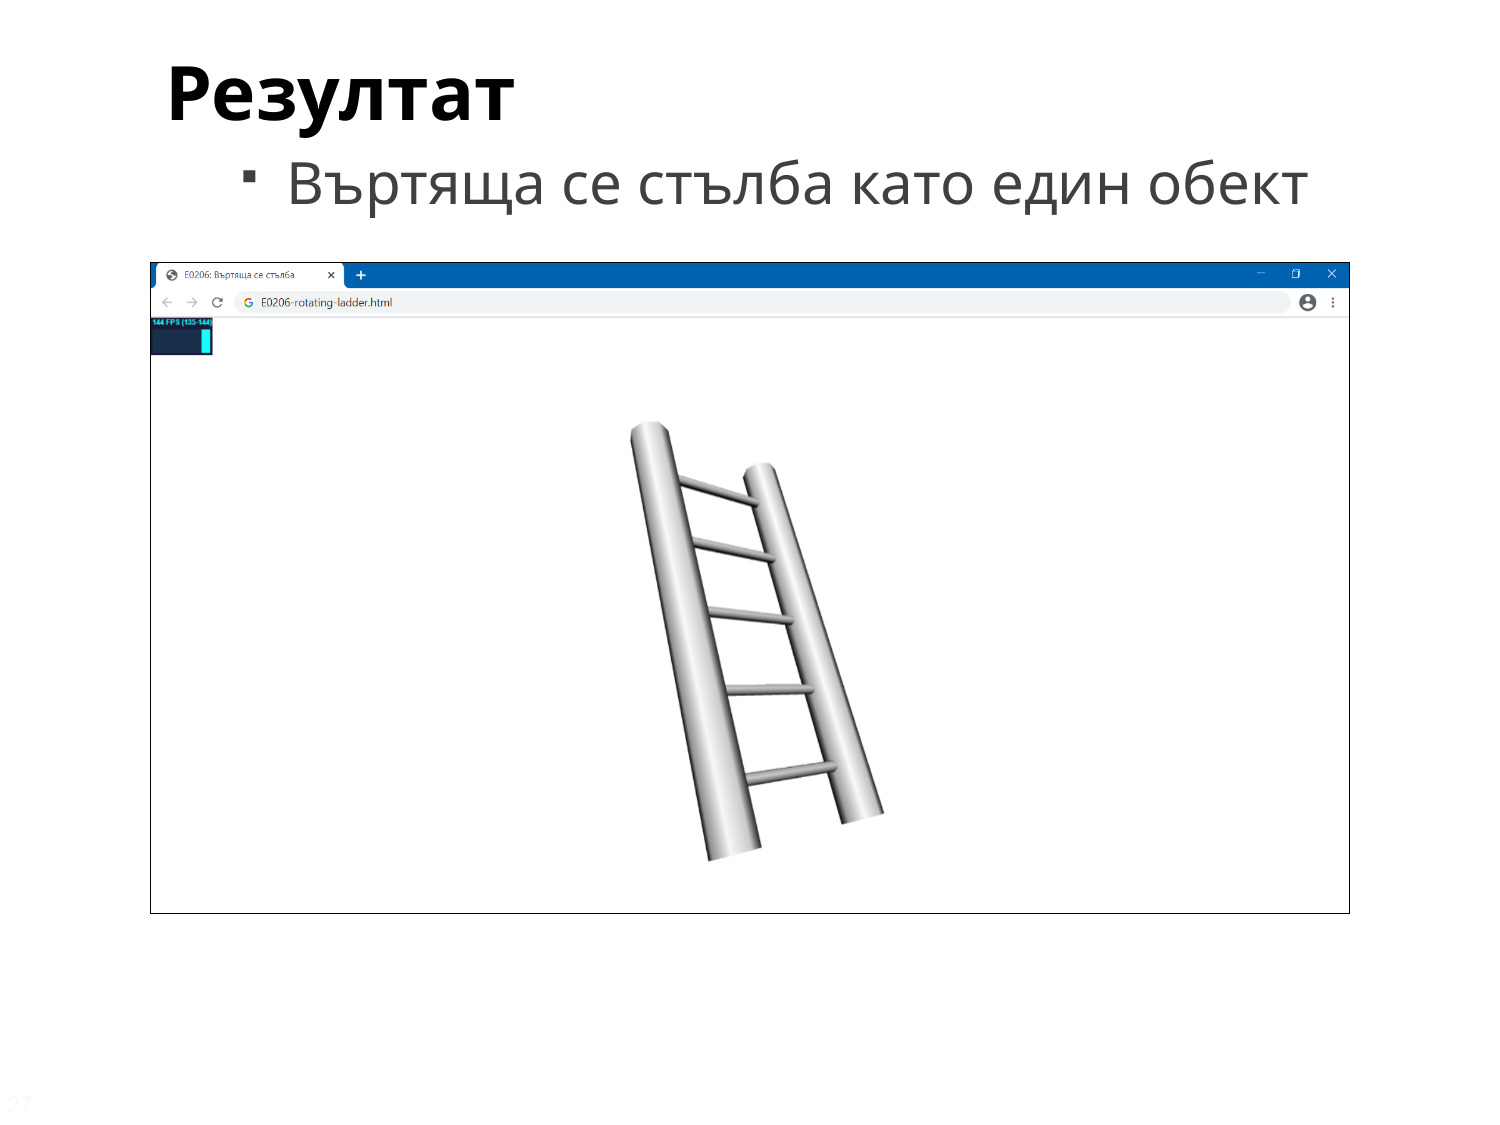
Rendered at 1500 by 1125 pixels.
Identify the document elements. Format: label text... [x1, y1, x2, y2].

list Резултат Въртяща се стълба като един обект [150, 37, 1488, 1113]
picture [149, 262, 1351, 914]
